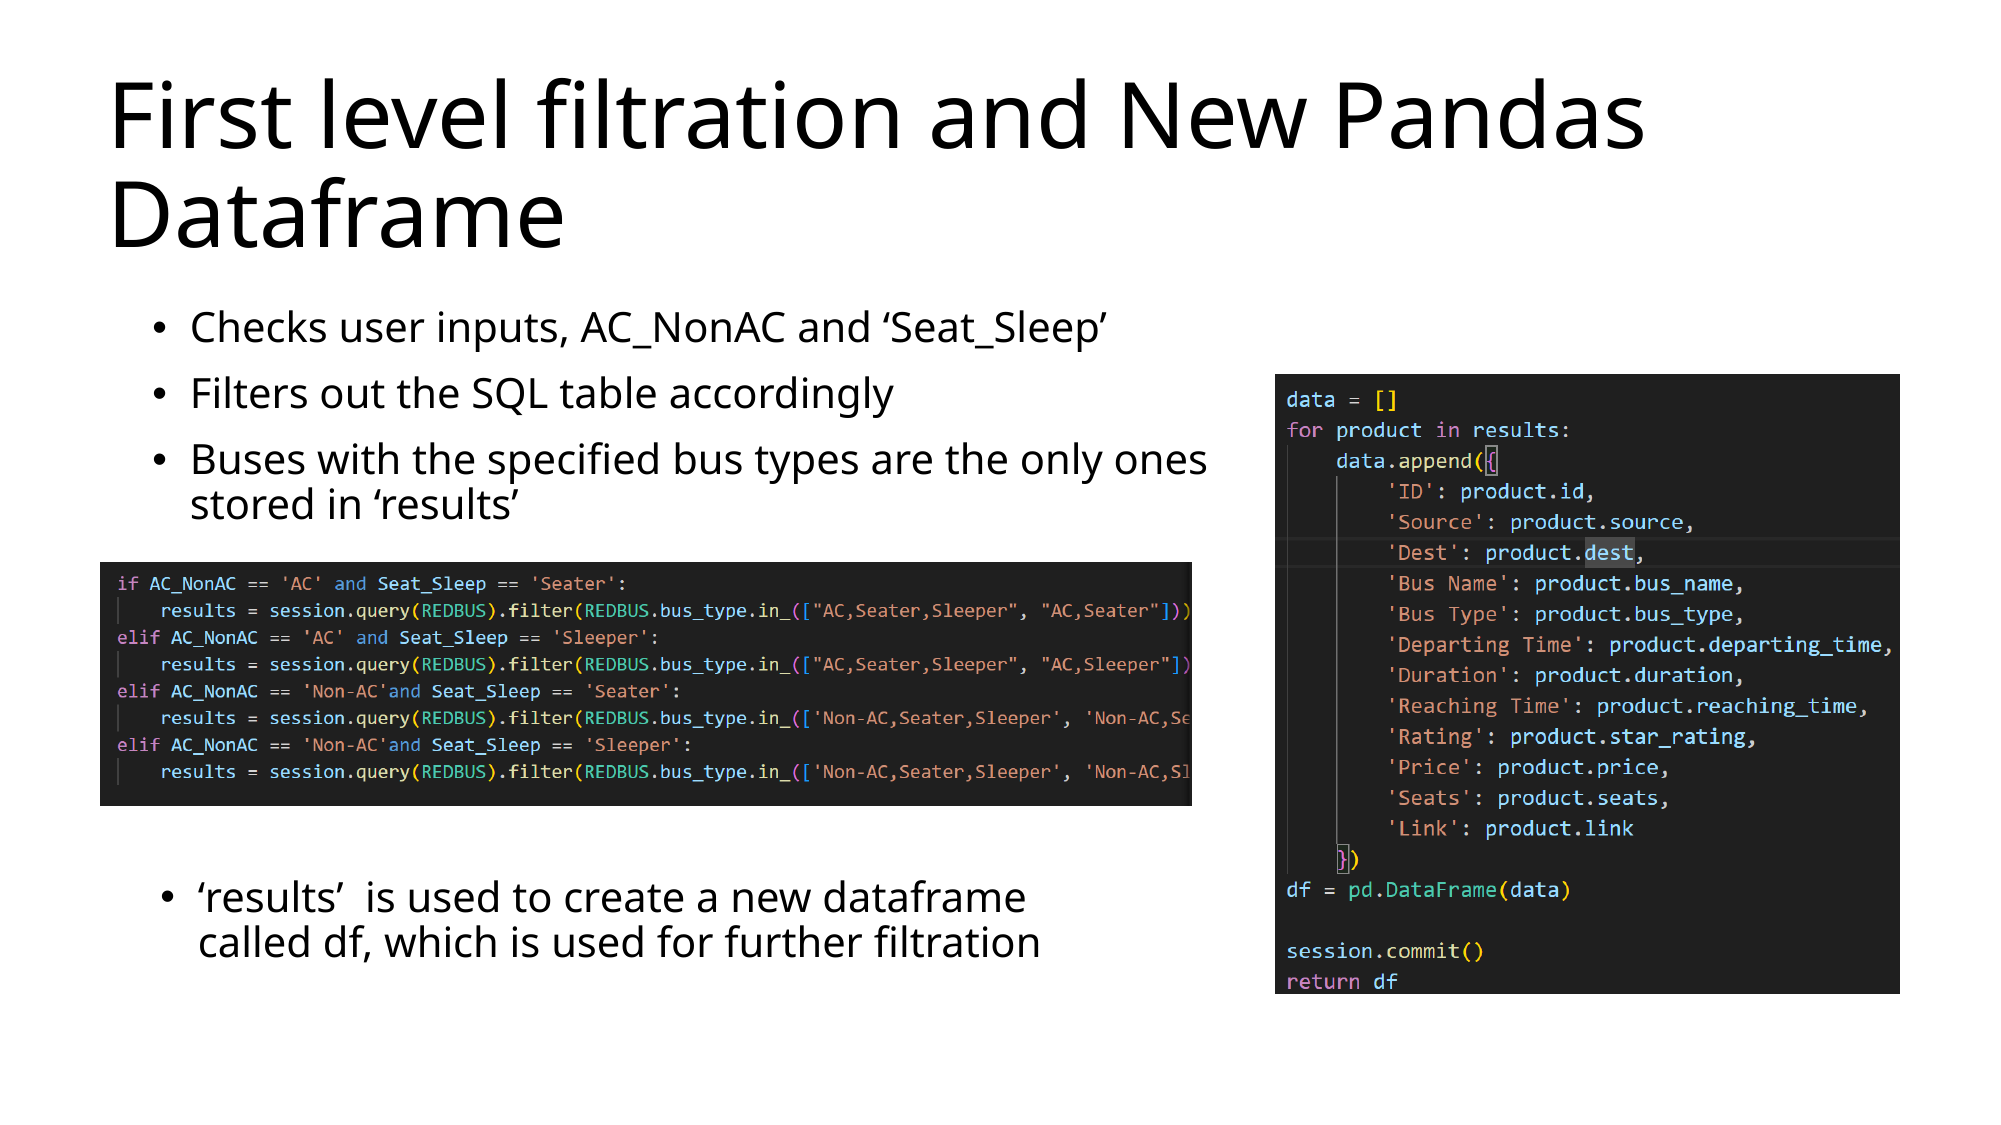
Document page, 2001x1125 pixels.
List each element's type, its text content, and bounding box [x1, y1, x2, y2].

picture [99, 561, 1193, 807]
text_box ‘results’ is used to create a new dataframe called df, which is used for further filtration [145, 868, 1116, 1046]
title First level filtration and New Pandas Dataframe [92, 59, 1855, 278]
picture [1275, 374, 1900, 995]
list Checks user inputs, AC_NonAC and ‘Seat_Sleep’ Filters out the SQL table accordingly Buses with the specified bus types are the only ones stored in ‘results’ [137, 299, 1253, 563]
